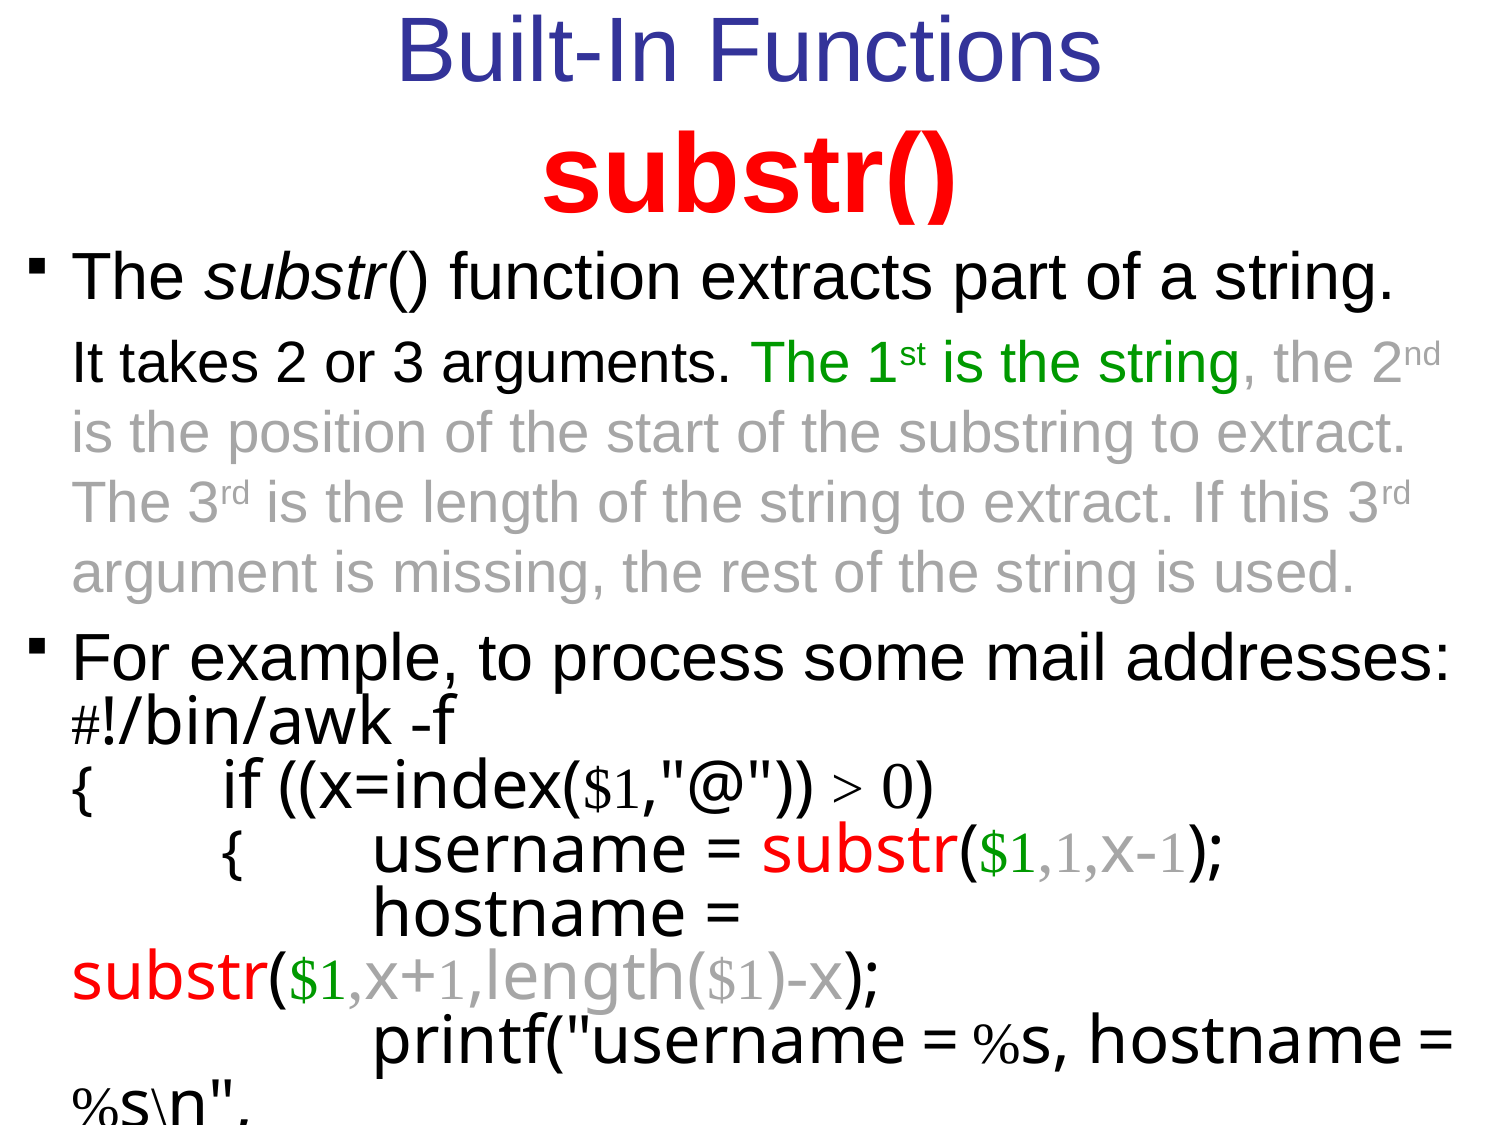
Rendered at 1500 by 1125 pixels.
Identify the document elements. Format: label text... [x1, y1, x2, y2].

list The substr() function extracts part of a string. It takes 2 or 3 arguments. The 1st is the string, the 2nd is the position of the start of the substring to extract. The 3rd is the length of the string to extract. If this 3rd argument is missing, the rest of the string is used. For example, to process some mail addresses: #!/bin/awk -f { if ((x=index($1,"@")) > 0) { username = substr($1,1,x-1); hostname = substr($1,x+1,length($1)-x); printf("username = %s, hostname = %s\n", username, hostname); } } [0, 224, 1500, 1125]
title Built-In Functions substr() [24, 0, 1476, 224]
